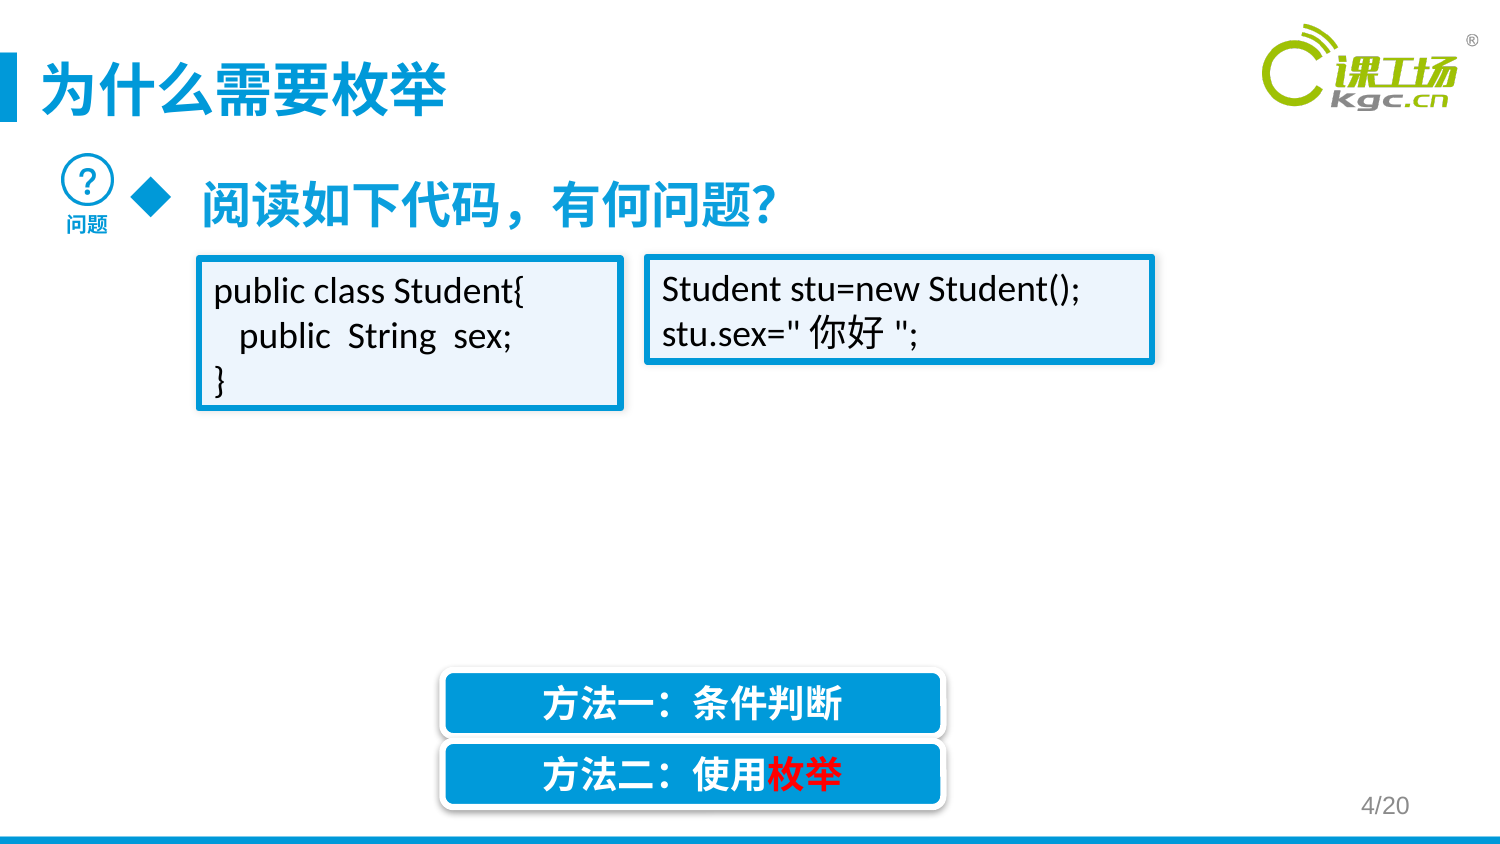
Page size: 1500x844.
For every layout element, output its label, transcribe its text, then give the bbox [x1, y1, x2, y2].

slide_number 4/20 [1074, 782, 1425, 828]
text_box public class Student{ public String sex; } [198, 258, 621, 409]
text_box 问题 [51, 203, 123, 244]
title 为什么需要枚举 [39, 33, 1383, 151]
picture [0, 0, 1500, 836]
text_box 方法一：条件判断 [439, 666, 947, 738]
text_box 方法二：使用枚举 [439, 737, 947, 811]
list 阅读如下代码，有何问题？ [110, 166, 1385, 724]
text_box Student stu=new Student(); stu.sex="你好"; [647, 256, 1152, 362]
